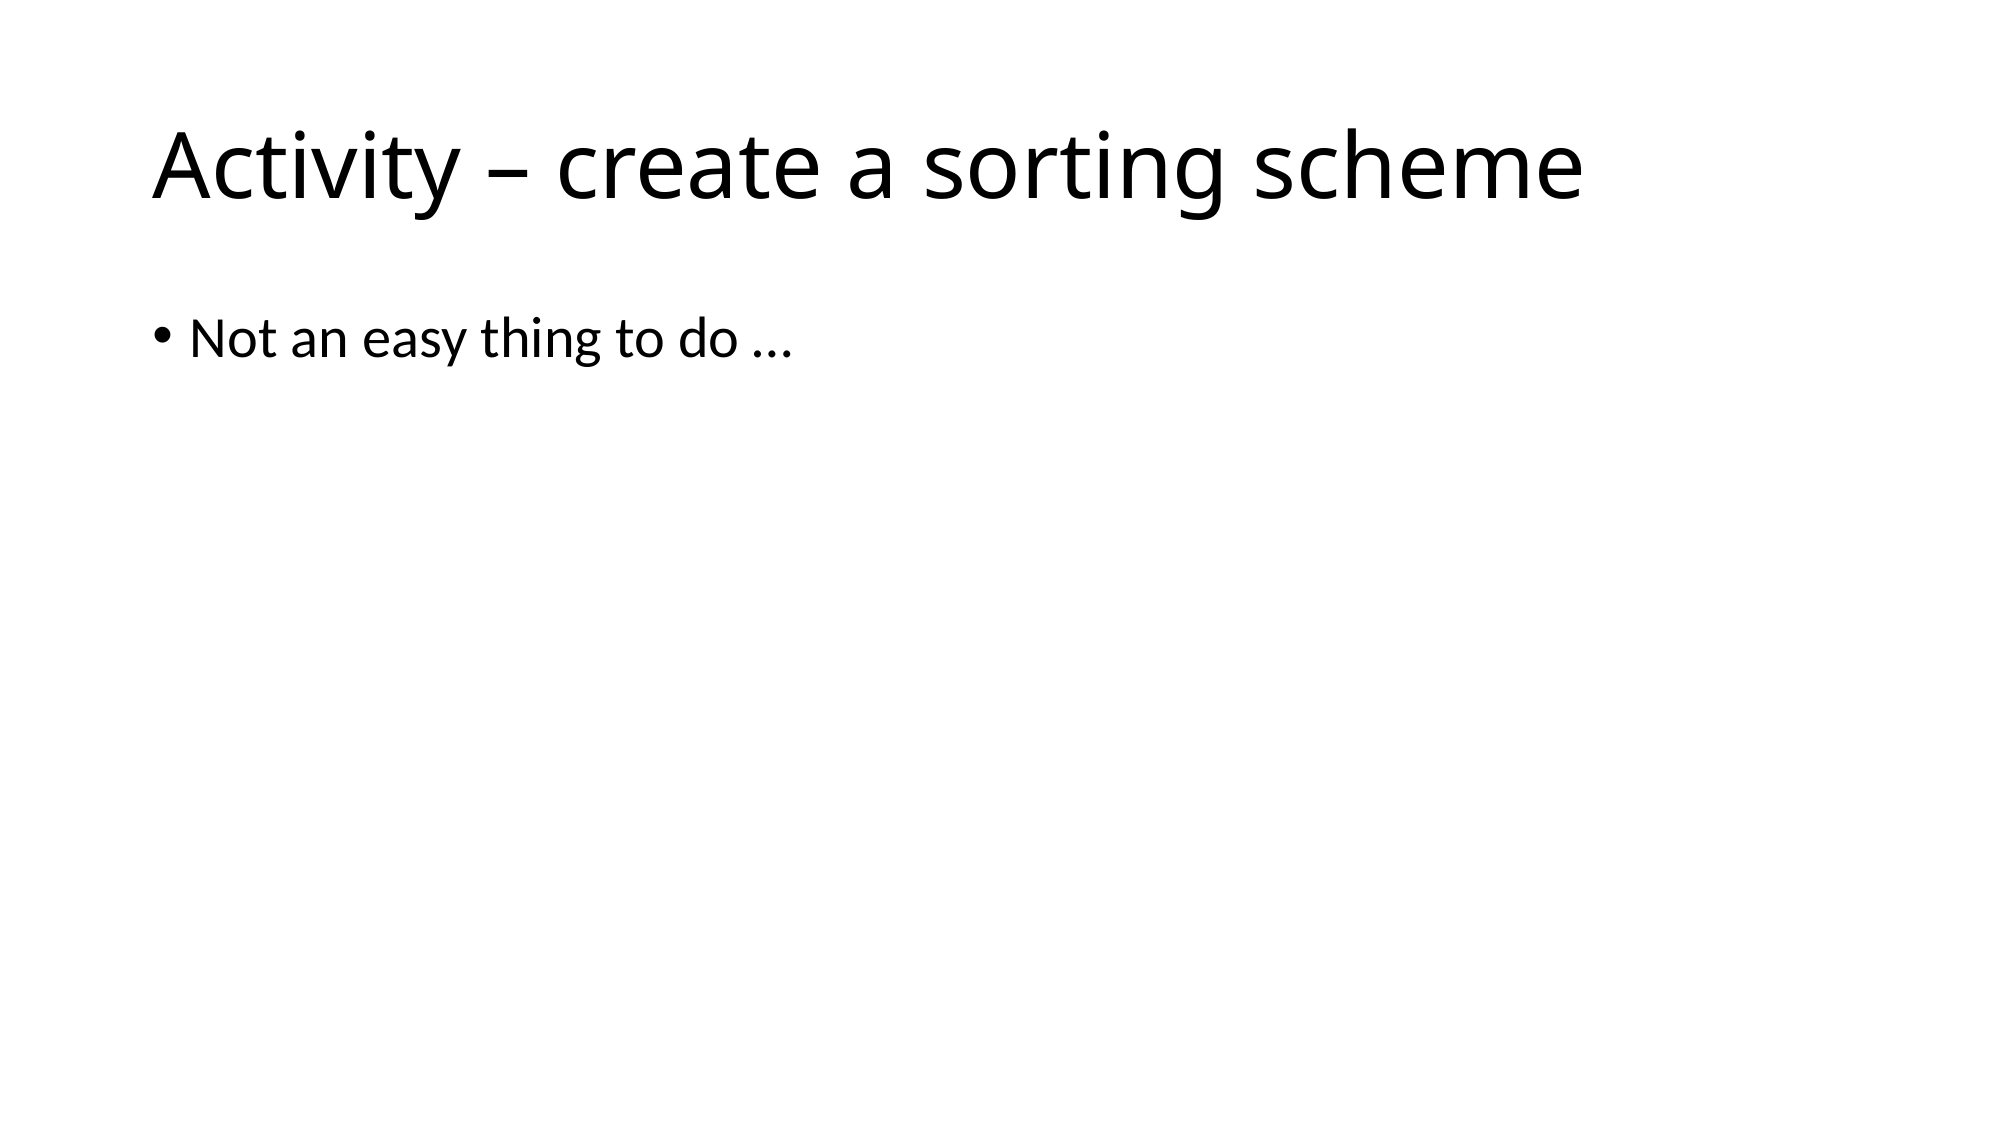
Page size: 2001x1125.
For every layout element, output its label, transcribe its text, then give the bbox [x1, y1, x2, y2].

list Not an easy thing to do … [137, 299, 1863, 1014]
title Activity – create a sorting scheme [137, 59, 1863, 278]
